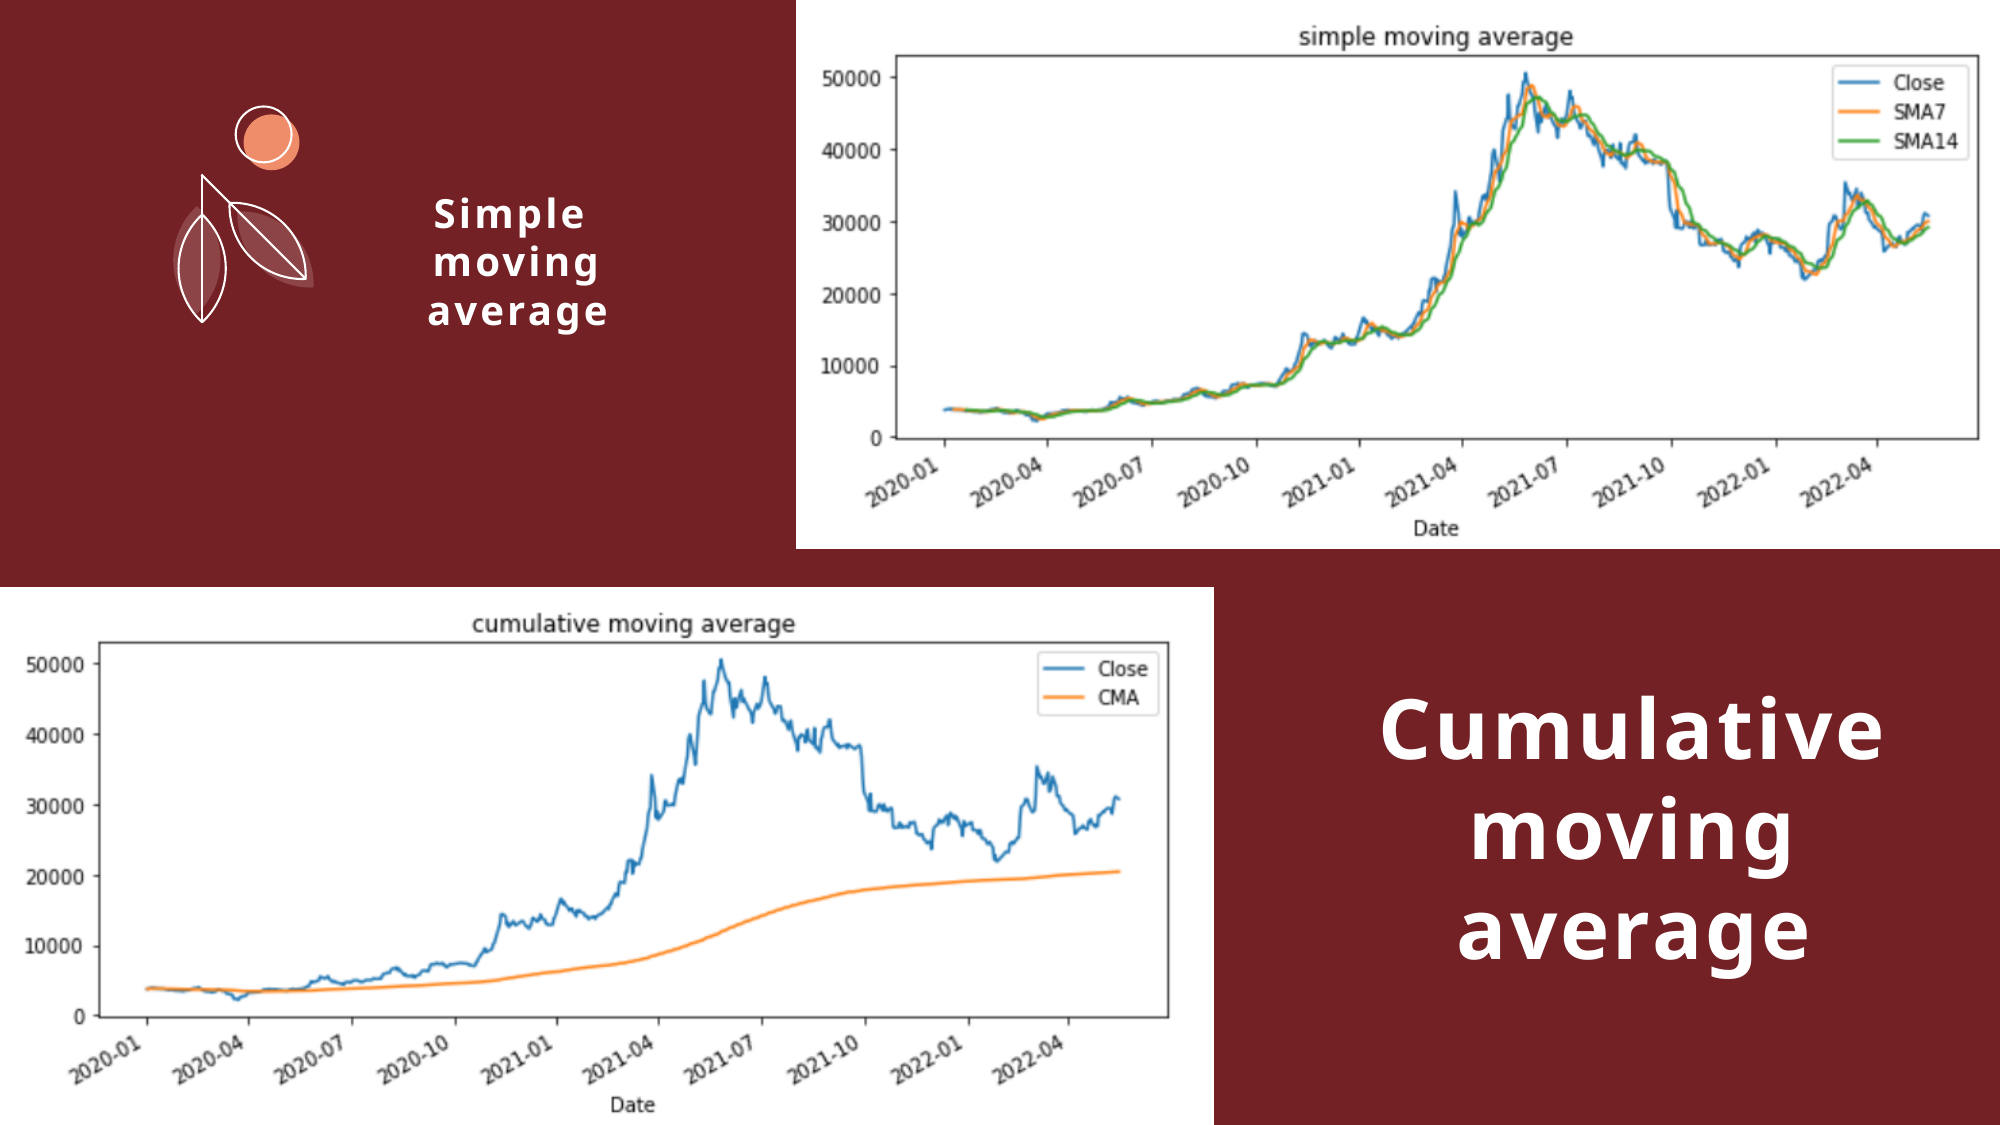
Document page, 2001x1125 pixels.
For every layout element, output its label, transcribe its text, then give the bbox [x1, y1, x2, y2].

text_box [0, 0, 2000, 1125]
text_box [163, 106, 306, 323]
picture [0, 587, 1214, 1125]
title Simple moving average [164, 169, 796, 349]
text_box Cumulative moving average [1280, 735, 1987, 915]
picture [796, 0, 2000, 549]
